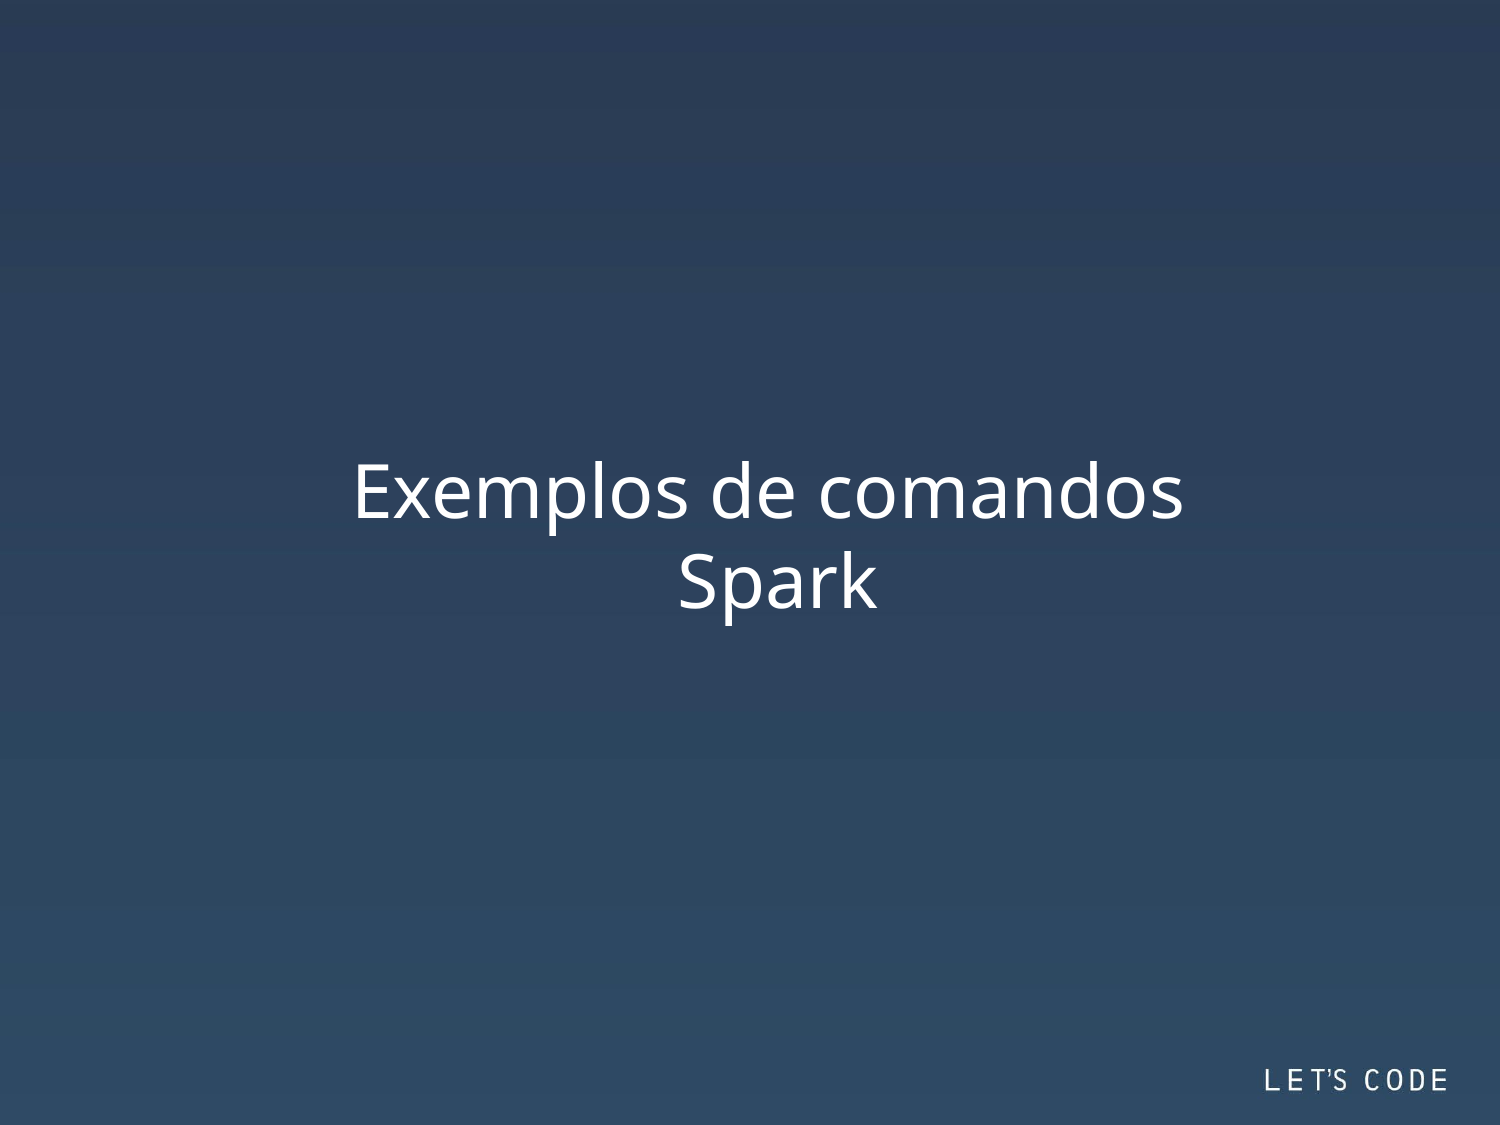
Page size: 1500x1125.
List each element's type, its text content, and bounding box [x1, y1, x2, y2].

text_box Exemplos de comandos Spark [176, 428, 1380, 527]
picture [0, 0, 1500, 1125]
